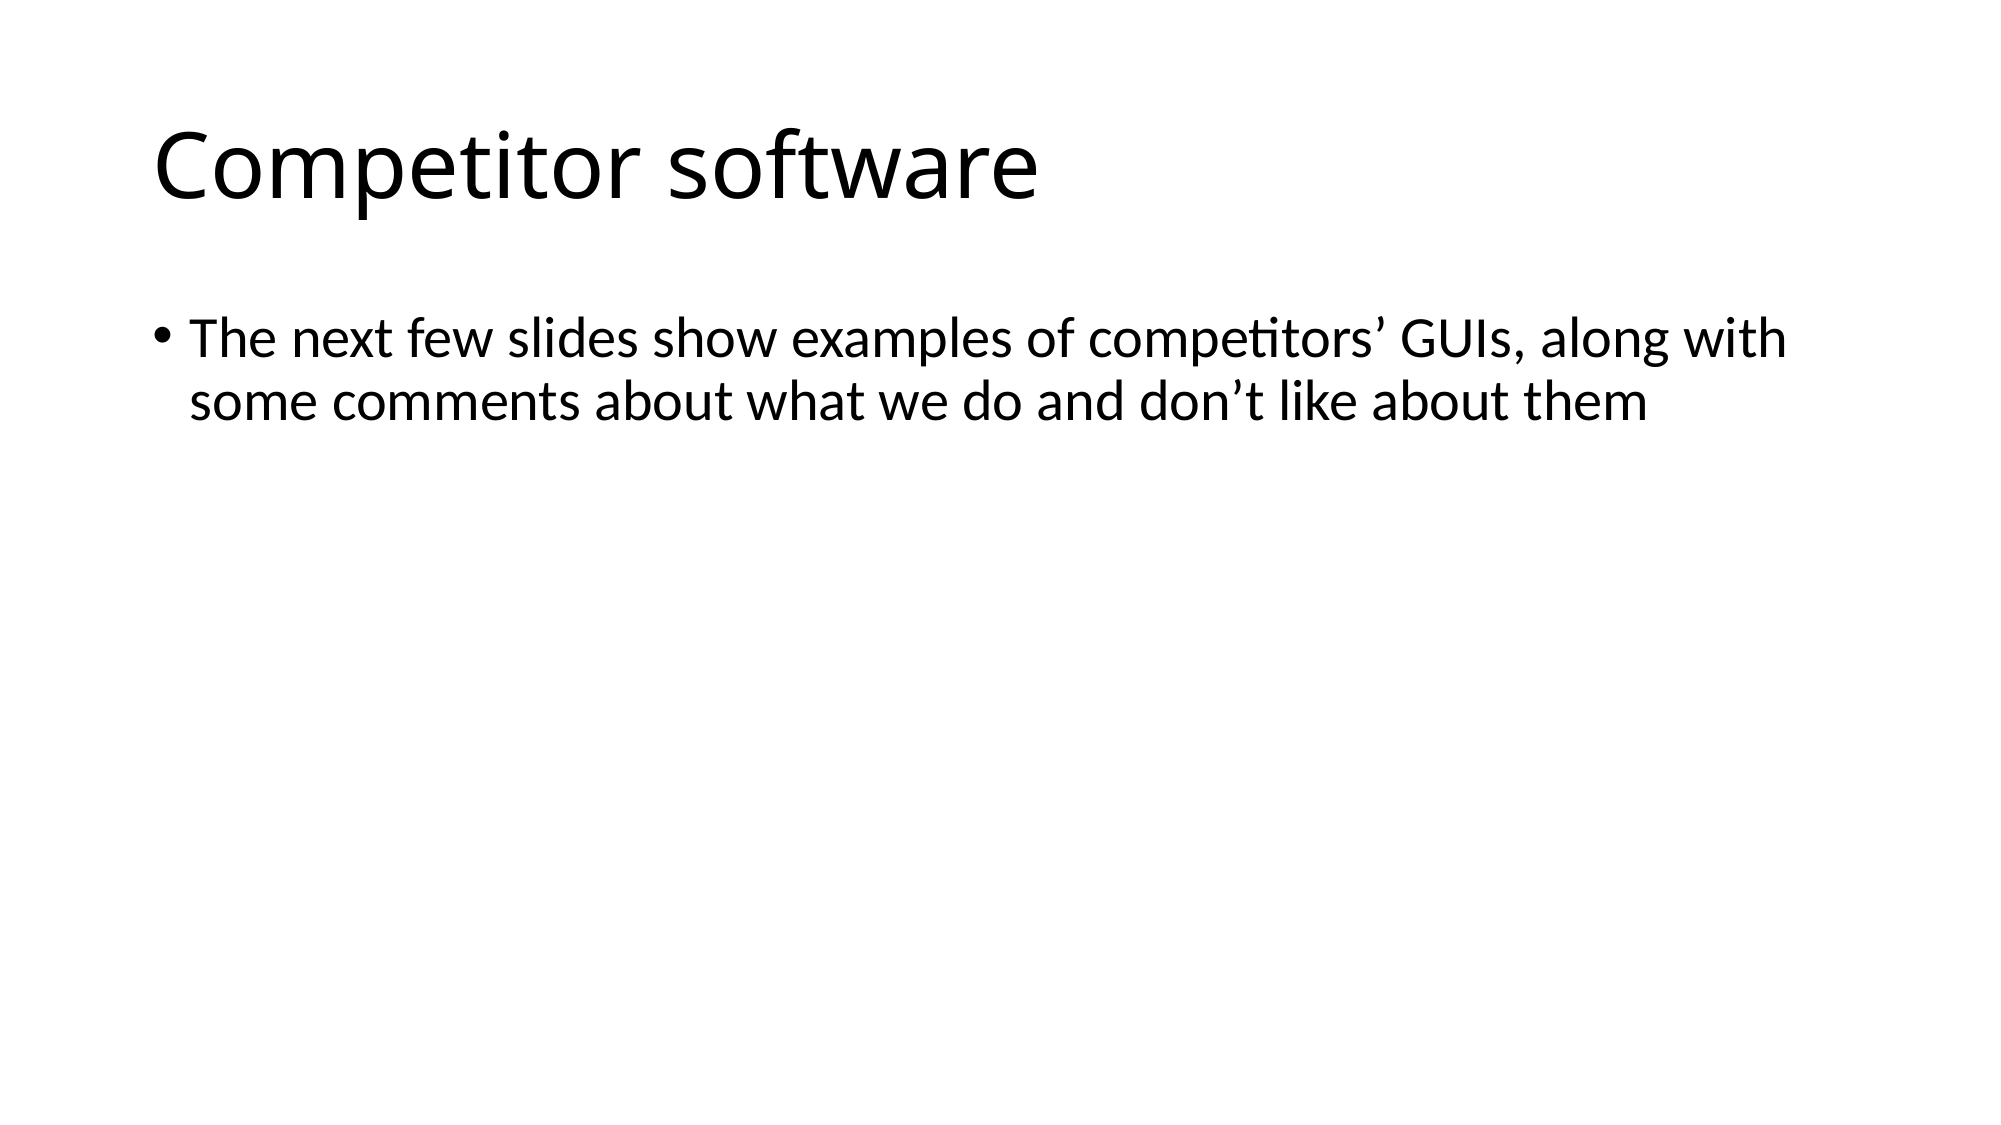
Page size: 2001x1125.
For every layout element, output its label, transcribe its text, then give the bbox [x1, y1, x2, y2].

list The next few slides show examples of competitors’ GUIs, along with some comments about what we do and don’t like about them [137, 299, 1863, 1014]
title Competitor software [137, 59, 1863, 278]
